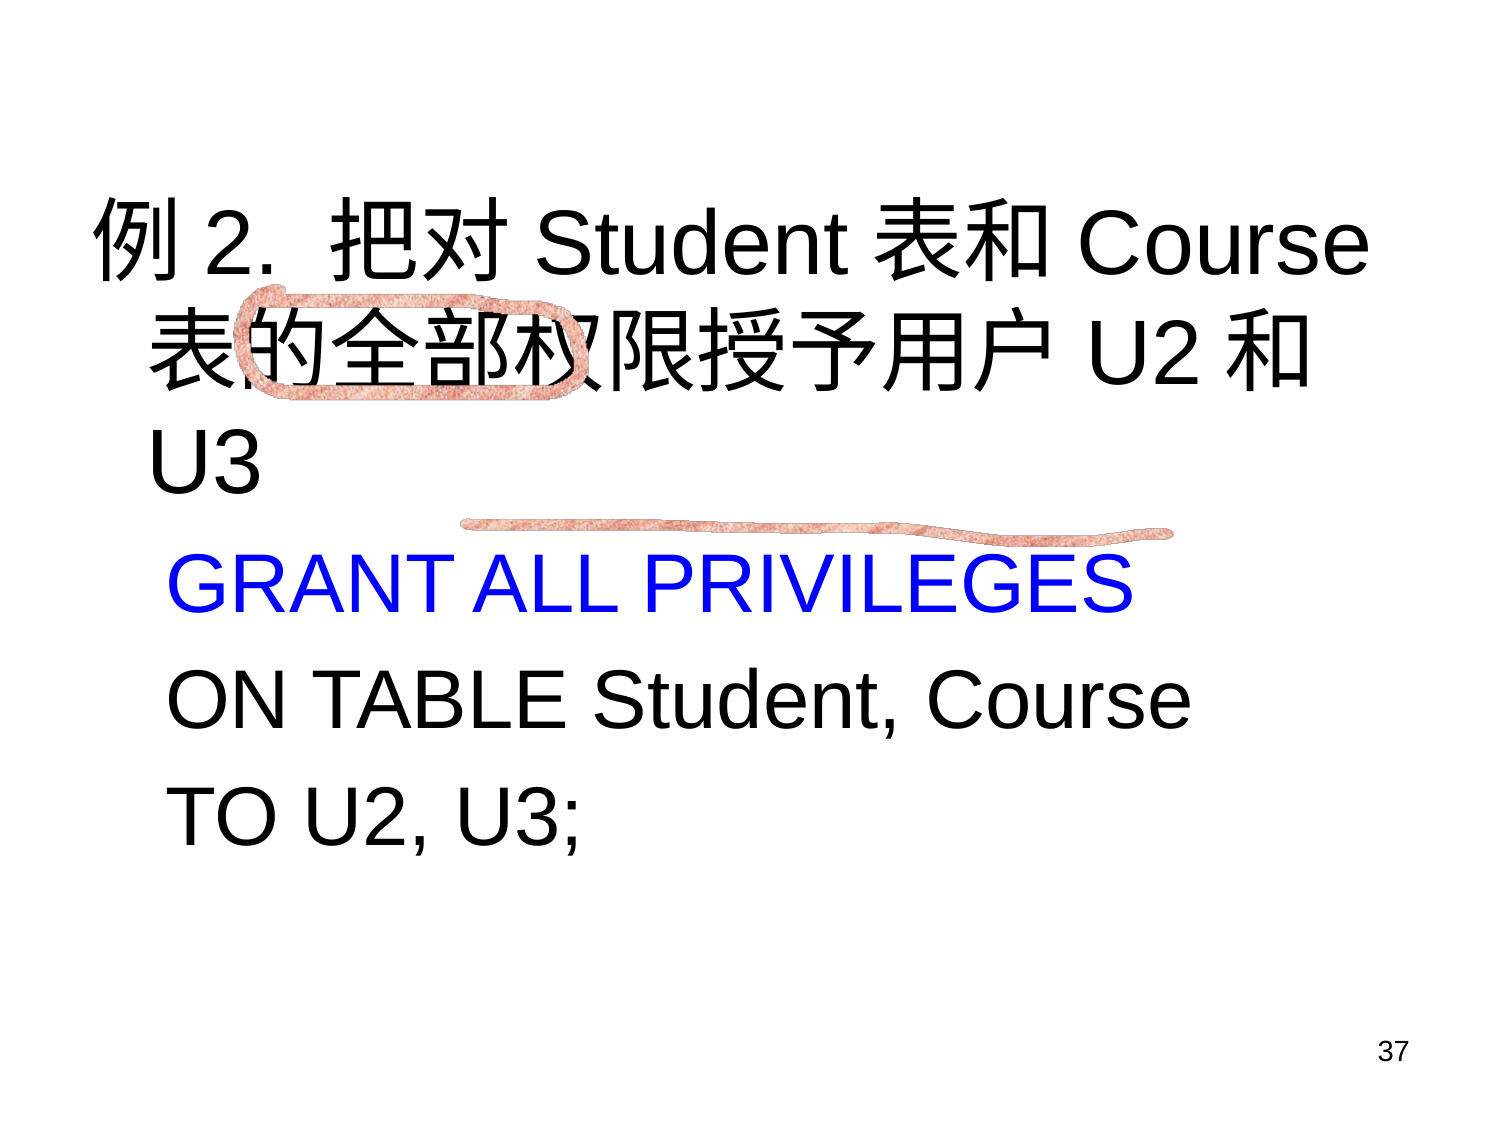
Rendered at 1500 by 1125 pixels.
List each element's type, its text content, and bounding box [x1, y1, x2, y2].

list 例2. 把对Student表和Course表的全部权限授予用户U2和U3 GRANT ALL PRIVILEGES ON TABLE Student, Course TO U2, U3; [75, 174, 1425, 775]
slide_number 37 [1074, 1024, 1426, 1103]
picture [226, 278, 596, 407]
picture [453, 513, 1181, 552]
